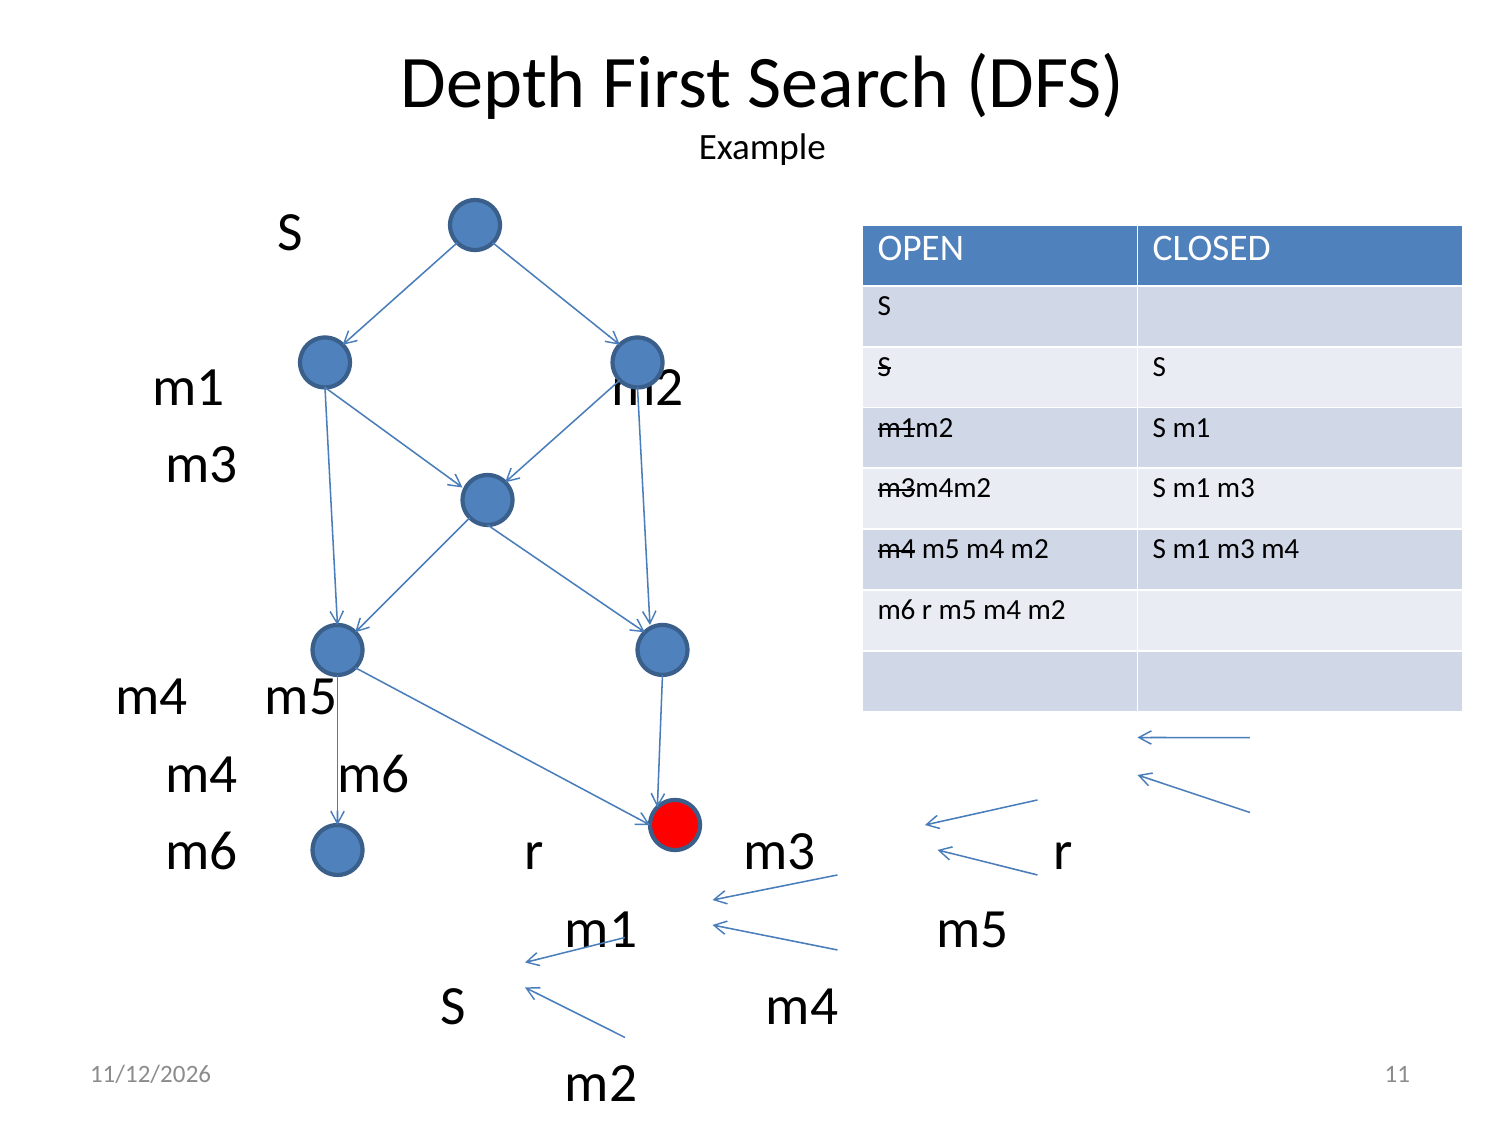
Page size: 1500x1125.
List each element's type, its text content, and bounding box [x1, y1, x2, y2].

table_cell m6 r m5 m4 m2 [863, 591, 1137, 650]
table_cell [863, 652, 1137, 711]
table_cell m1m2 [863, 408, 1137, 467]
title Depth First Search (DFS) Example [87, 24, 1438, 175]
table_cell [1138, 591, 1462, 650]
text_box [1137, 774, 1251, 813]
list S m1 m2 m3 m4 m5 m4 m6 m6 r m3 r m1 m5 S m4 m2 [24, 187, 1475, 1125]
table_cell S m1 m3 m4 [1138, 530, 1462, 589]
text_box [647, 797, 703, 853]
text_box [712, 874, 838, 901]
text_box [610, 335, 665, 390]
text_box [504, 229, 608, 358]
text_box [924, 799, 1038, 826]
table_header CLOSED [1138, 226, 1462, 285]
table_cell S m1 m3 [1138, 469, 1462, 528]
text_box [297, 335, 353, 390]
text_box [310, 622, 365, 678]
table_cell S [863, 348, 1137, 407]
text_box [524, 937, 626, 963]
table_cell S [863, 287, 1137, 346]
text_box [512, 499, 620, 658]
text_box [621, 499, 763, 513]
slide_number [75, 1042, 425, 1103]
table_cell S [1138, 348, 1462, 407]
text_box [460, 472, 515, 528]
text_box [593, 738, 727, 744]
text_box [447, 197, 503, 253]
table_cell [1138, 287, 1462, 346]
text_box [635, 622, 690, 677]
slide_number 11 [1074, 1042, 1425, 1103]
text_box [310, 823, 365, 878]
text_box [343, 368, 444, 498]
table_cell S m1 [1138, 408, 1462, 467]
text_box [937, 849, 1038, 876]
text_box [348, 236, 452, 352]
table_header OPEN [863, 226, 1137, 285]
table_cell m4 m5 m4 m2 [863, 530, 1137, 589]
table_cell [1138, 652, 1462, 711]
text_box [524, 987, 626, 1038]
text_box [511, 373, 614, 489]
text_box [712, 924, 838, 951]
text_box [354, 517, 470, 633]
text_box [423, 598, 582, 894]
table_cell m3m4m2 [863, 469, 1137, 528]
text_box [212, 499, 451, 513]
